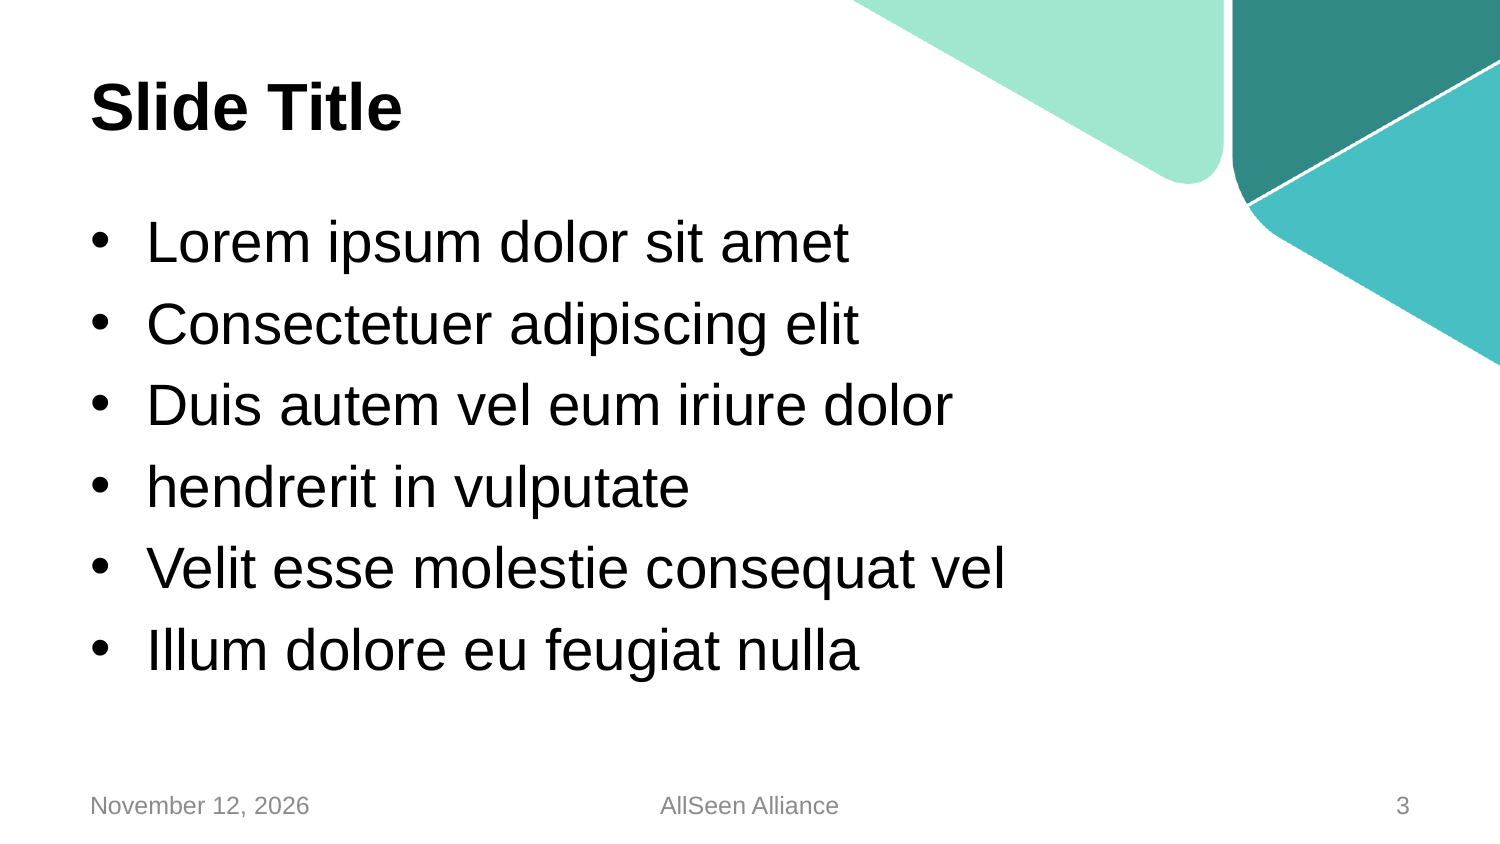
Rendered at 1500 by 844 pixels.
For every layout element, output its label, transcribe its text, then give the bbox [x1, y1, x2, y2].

slide_number 3 [1074, 782, 1425, 827]
picture [0, 0, 1500, 840]
title Slide Title [75, 33, 1425, 175]
footer AllSeen Alliance [512, 782, 988, 827]
list Lorem ipsum dolor sit amet Consectetuer adipiscing elit Duis autem vel eum iriure dolor hendrerit in vulputate Velit esse molestie consequat vel Illum dolore eu feugiat nulla [75, 196, 1425, 754]
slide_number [75, 782, 425, 827]
